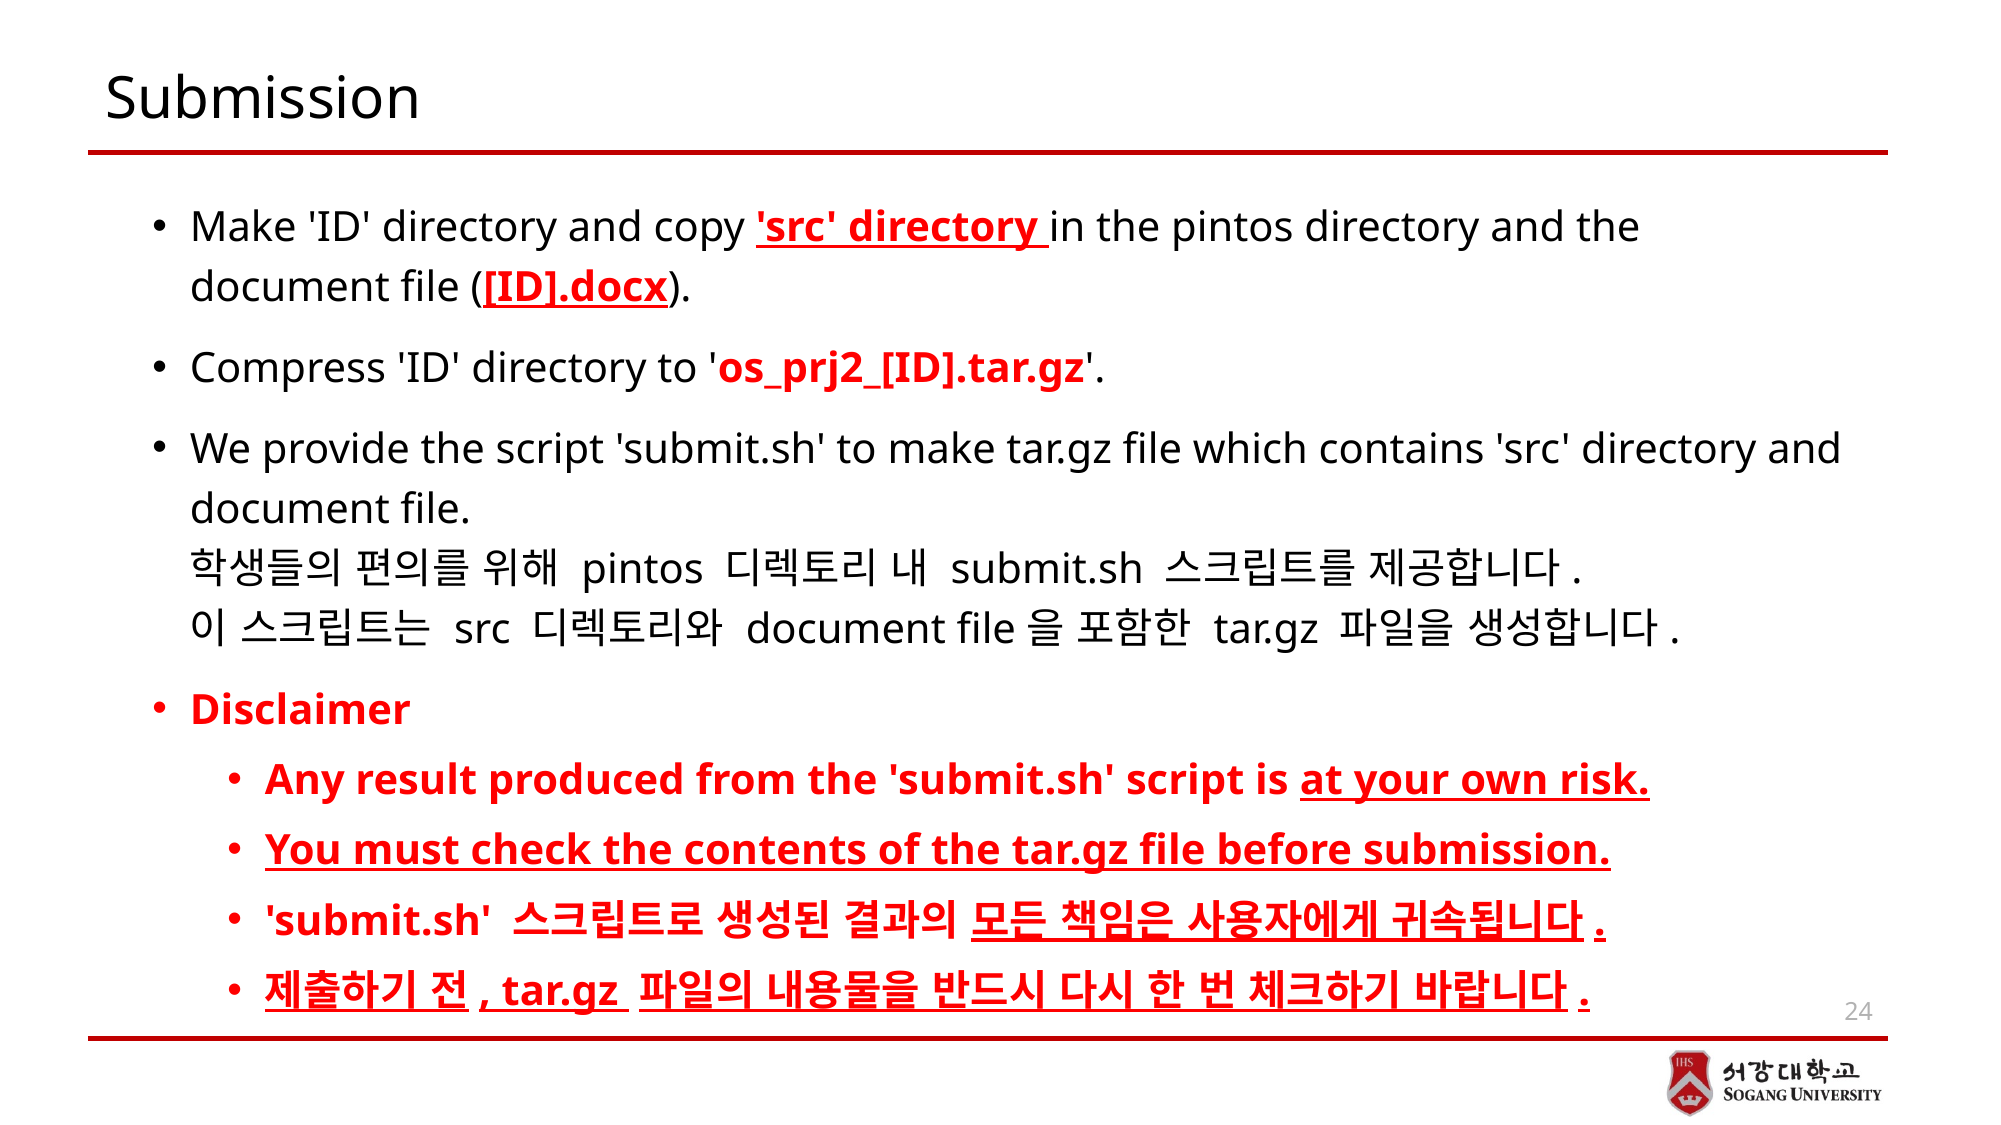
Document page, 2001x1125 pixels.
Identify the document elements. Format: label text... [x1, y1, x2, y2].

title Submission [91, 61, 1817, 141]
picture [1659, 1049, 1888, 1117]
slide_number 24 [1814, 982, 1888, 1043]
list Make 'ID' directory and copy 'src' directory in the pintos directory and the document file ([ID].docx). Compress 'ID' directory to 'os_prj2_[ID].tar.gz'. We provide the script 'submit.sh' to make tar.gz file which contains 'src' directory and document file. 학생들의 편의를 위해 pintos 디렉토리 내 submit.sh 스크립트를 제공합니다. 이 스크립트는 src 디렉토리와 document file을 포함한 tar.gz 파일을 생성합니다. Disclaimer Any result produced from the 'submit.sh' script is at your own risk. You must check the contents of the tar.gz file before submission. 'submit.sh' 스크립트로 생성된 결과의 모든 책임은 사용자에게 귀속됩니다. 제출하기 전, tar.gz 파일의 내용물을 반드시 다시 한 번 체크하기 바랍니다. [137, 182, 1863, 262]
